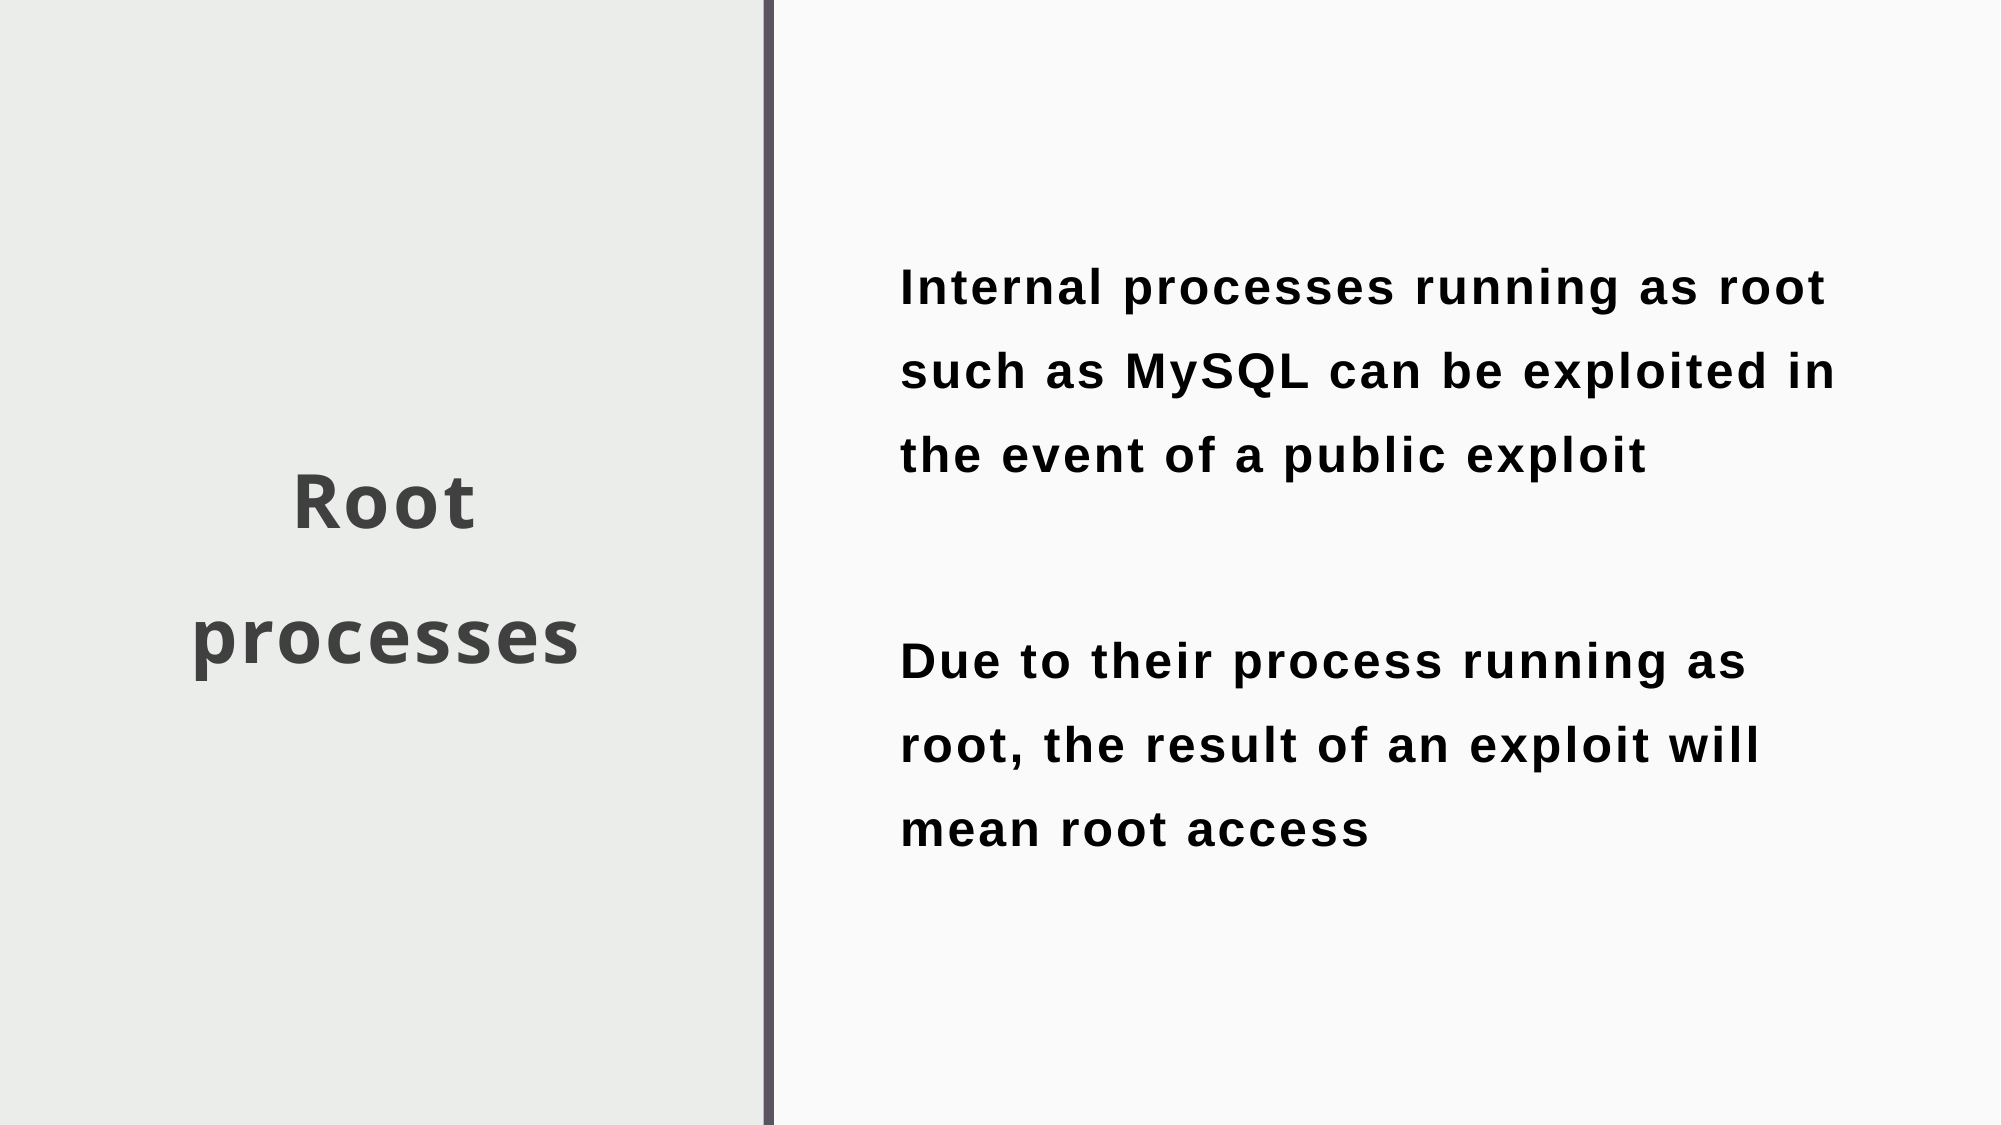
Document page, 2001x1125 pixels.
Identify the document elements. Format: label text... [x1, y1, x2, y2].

list Internal processes running as root such as MySQL can be exploited in the event of a public exploit Due to their process running as root, the result of an exploit will mean root access [881, 115, 1895, 969]
title Root processes [105, 115, 666, 969]
